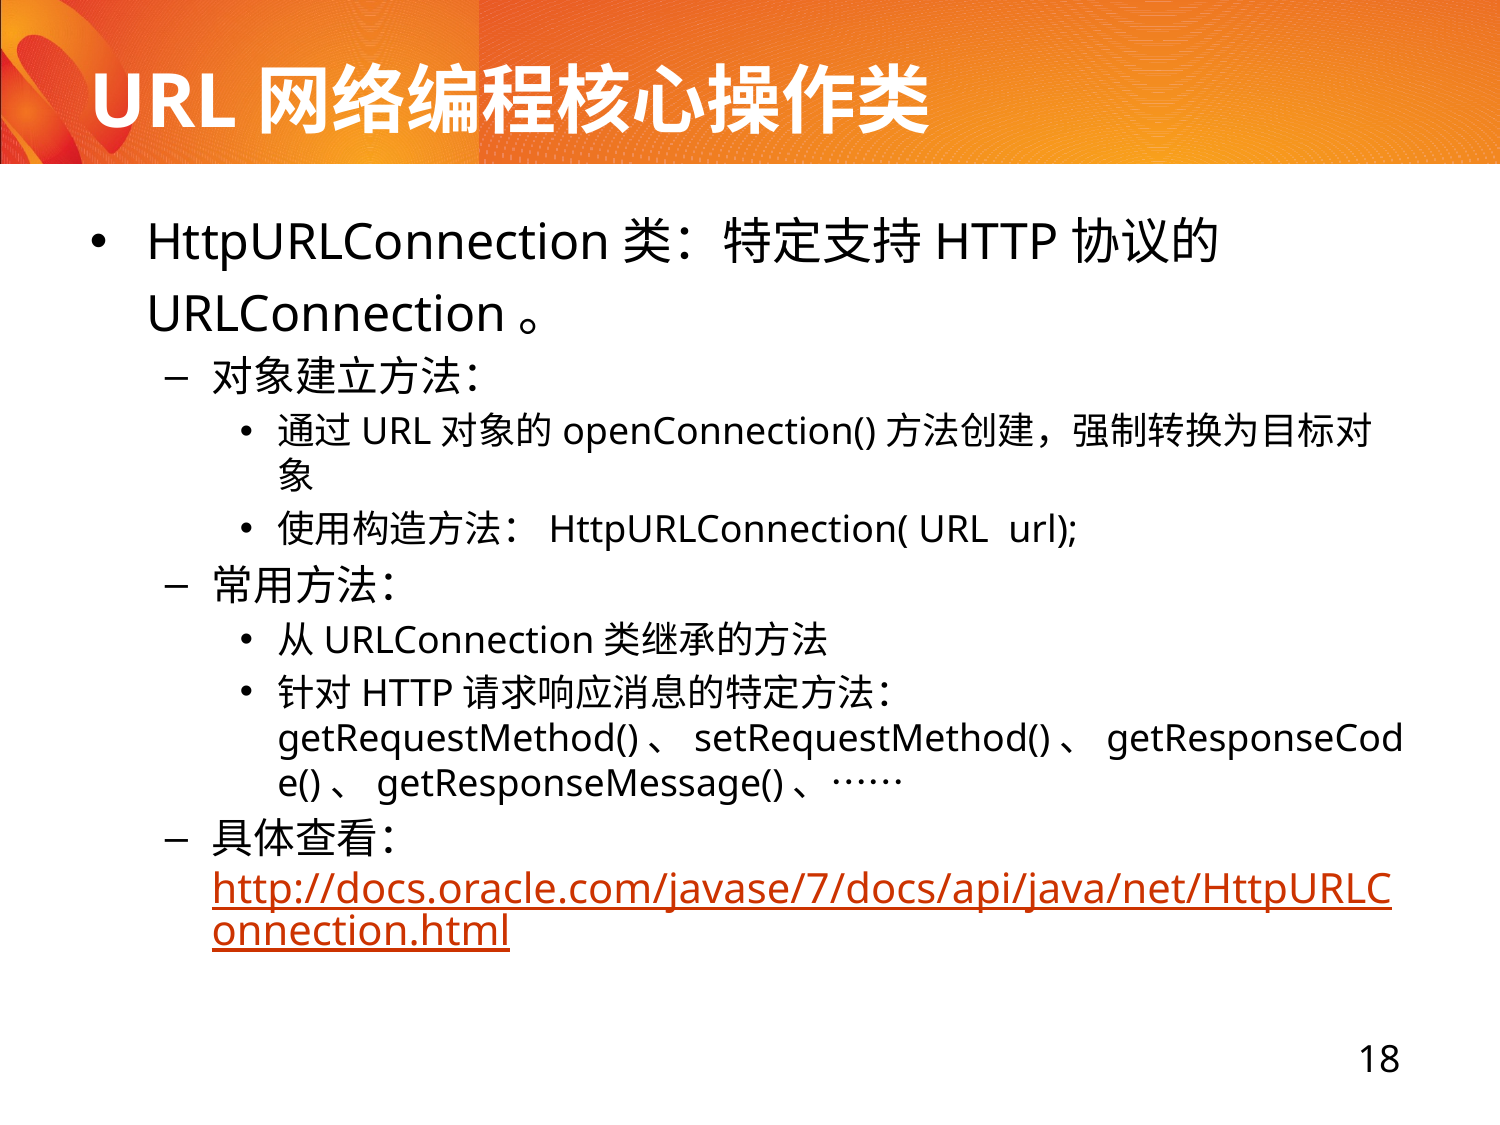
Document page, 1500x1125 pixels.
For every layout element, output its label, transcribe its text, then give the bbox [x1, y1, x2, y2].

list HttpURLConnection类：特定支持HTTP协议的URLConnection。 对象建立方法： 通过URL对象的openConnection()方法创建，强制转换为目标对象 使用构造方法：HttpURLConnection( URL url); 常用方法： 从URLConnection类继承的方法 针对HTTP请求响应消息的特定方法：getRequestMethod()、setRequestMethod()、getResponseCode()、getResponseMessage()、…… 具体查看：http://docs.oracle.com/javase/7/docs/api/java/net/HttpURLConnection.html [75, 190, 1425, 1005]
title URL网络编程核心操作类 [75, 45, 1425, 167]
picture [0, 0, 1500, 164]
